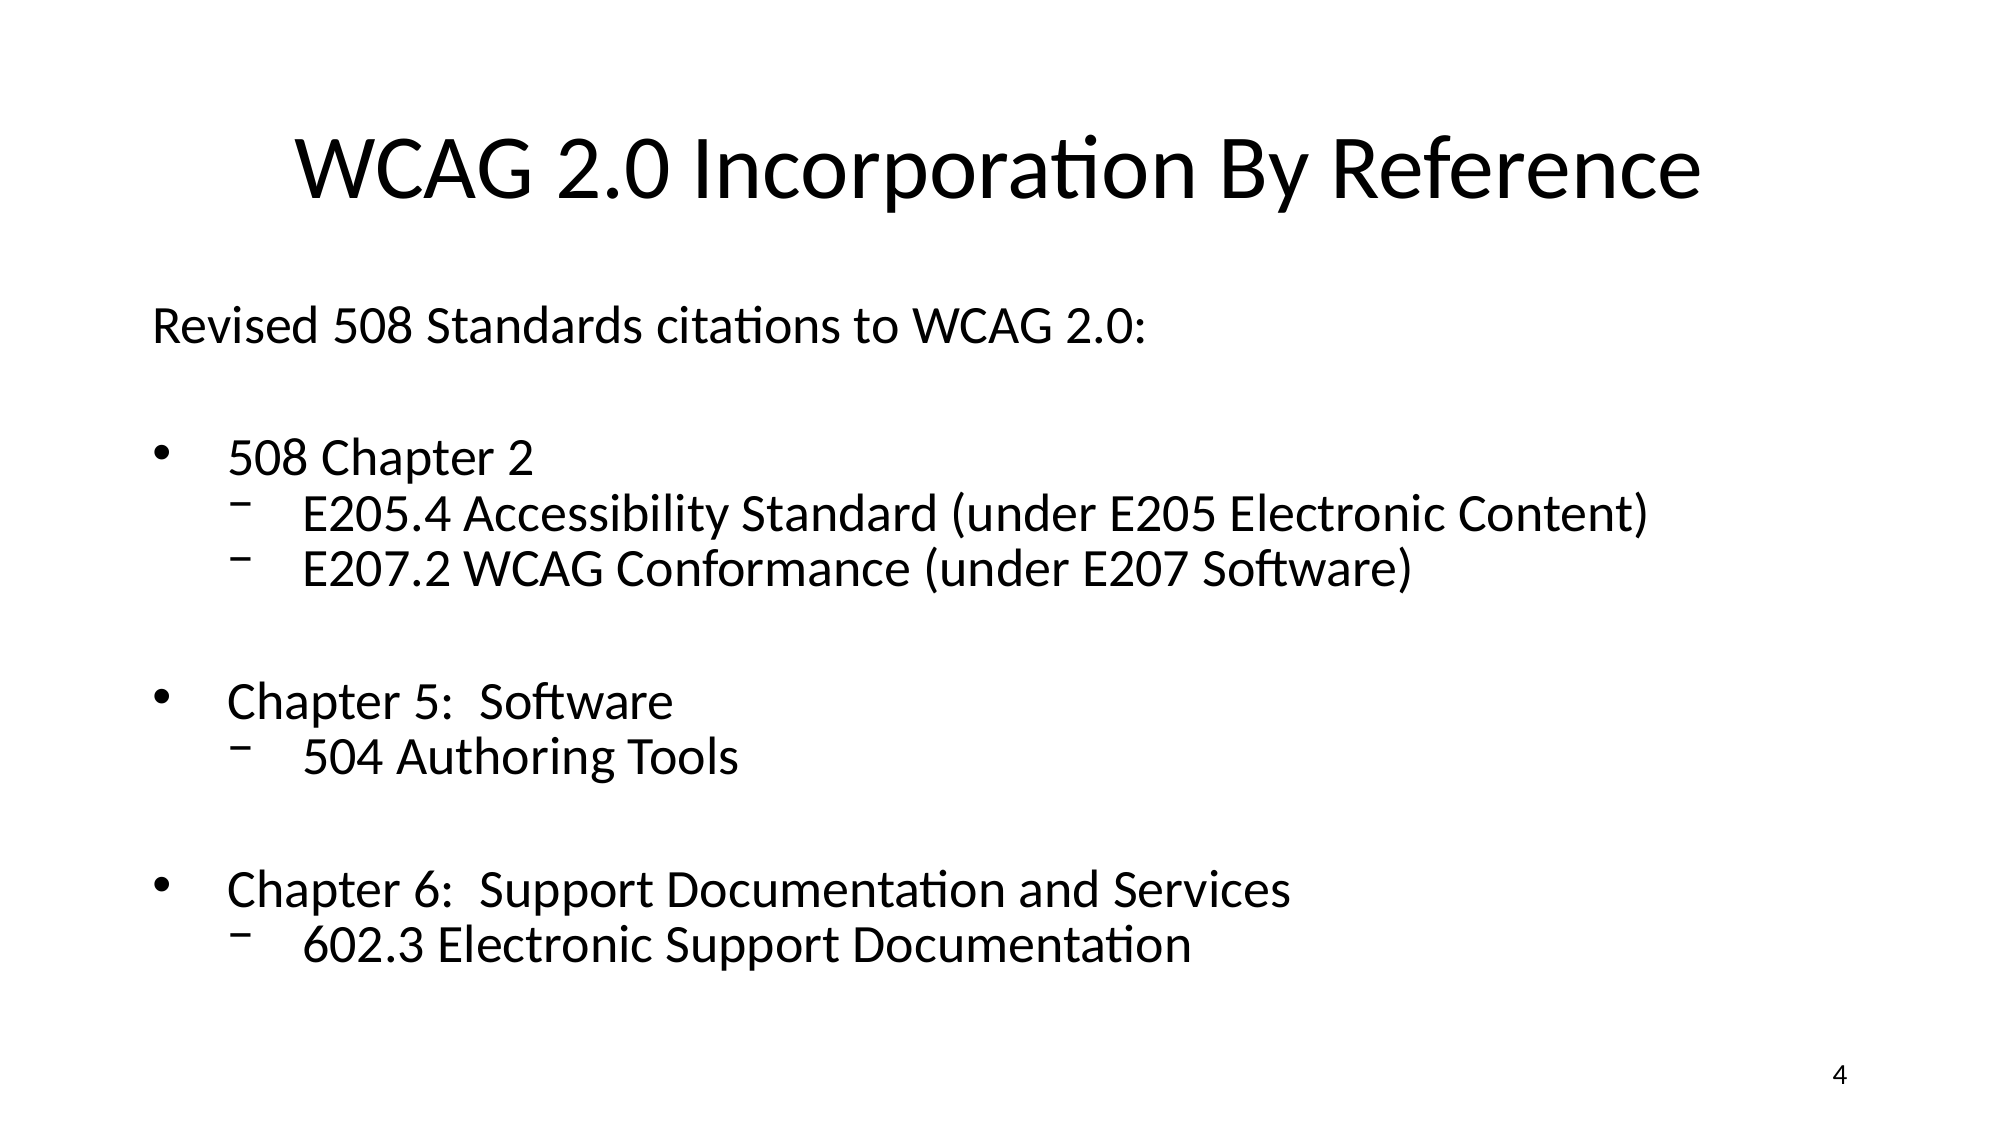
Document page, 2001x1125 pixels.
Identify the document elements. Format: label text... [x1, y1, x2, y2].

title WCAG 2.0 Incorporation By Reference [137, 59, 1863, 278]
slide_number ‹#› [1412, 1042, 1863, 1103]
list Revised 508 Standards citations to WCAG 2.0: 508 Chapter 2 E205.4 Accessibility Standard (under E205 Electronic Content) E207.2 WCAG Conformance (under E207 Software) Chapter 5: Software 504 Authoring Tools Chapter 6: Support Documentation and Services 602.3 Electronic Support Documentation [137, 299, 1863, 1014]
